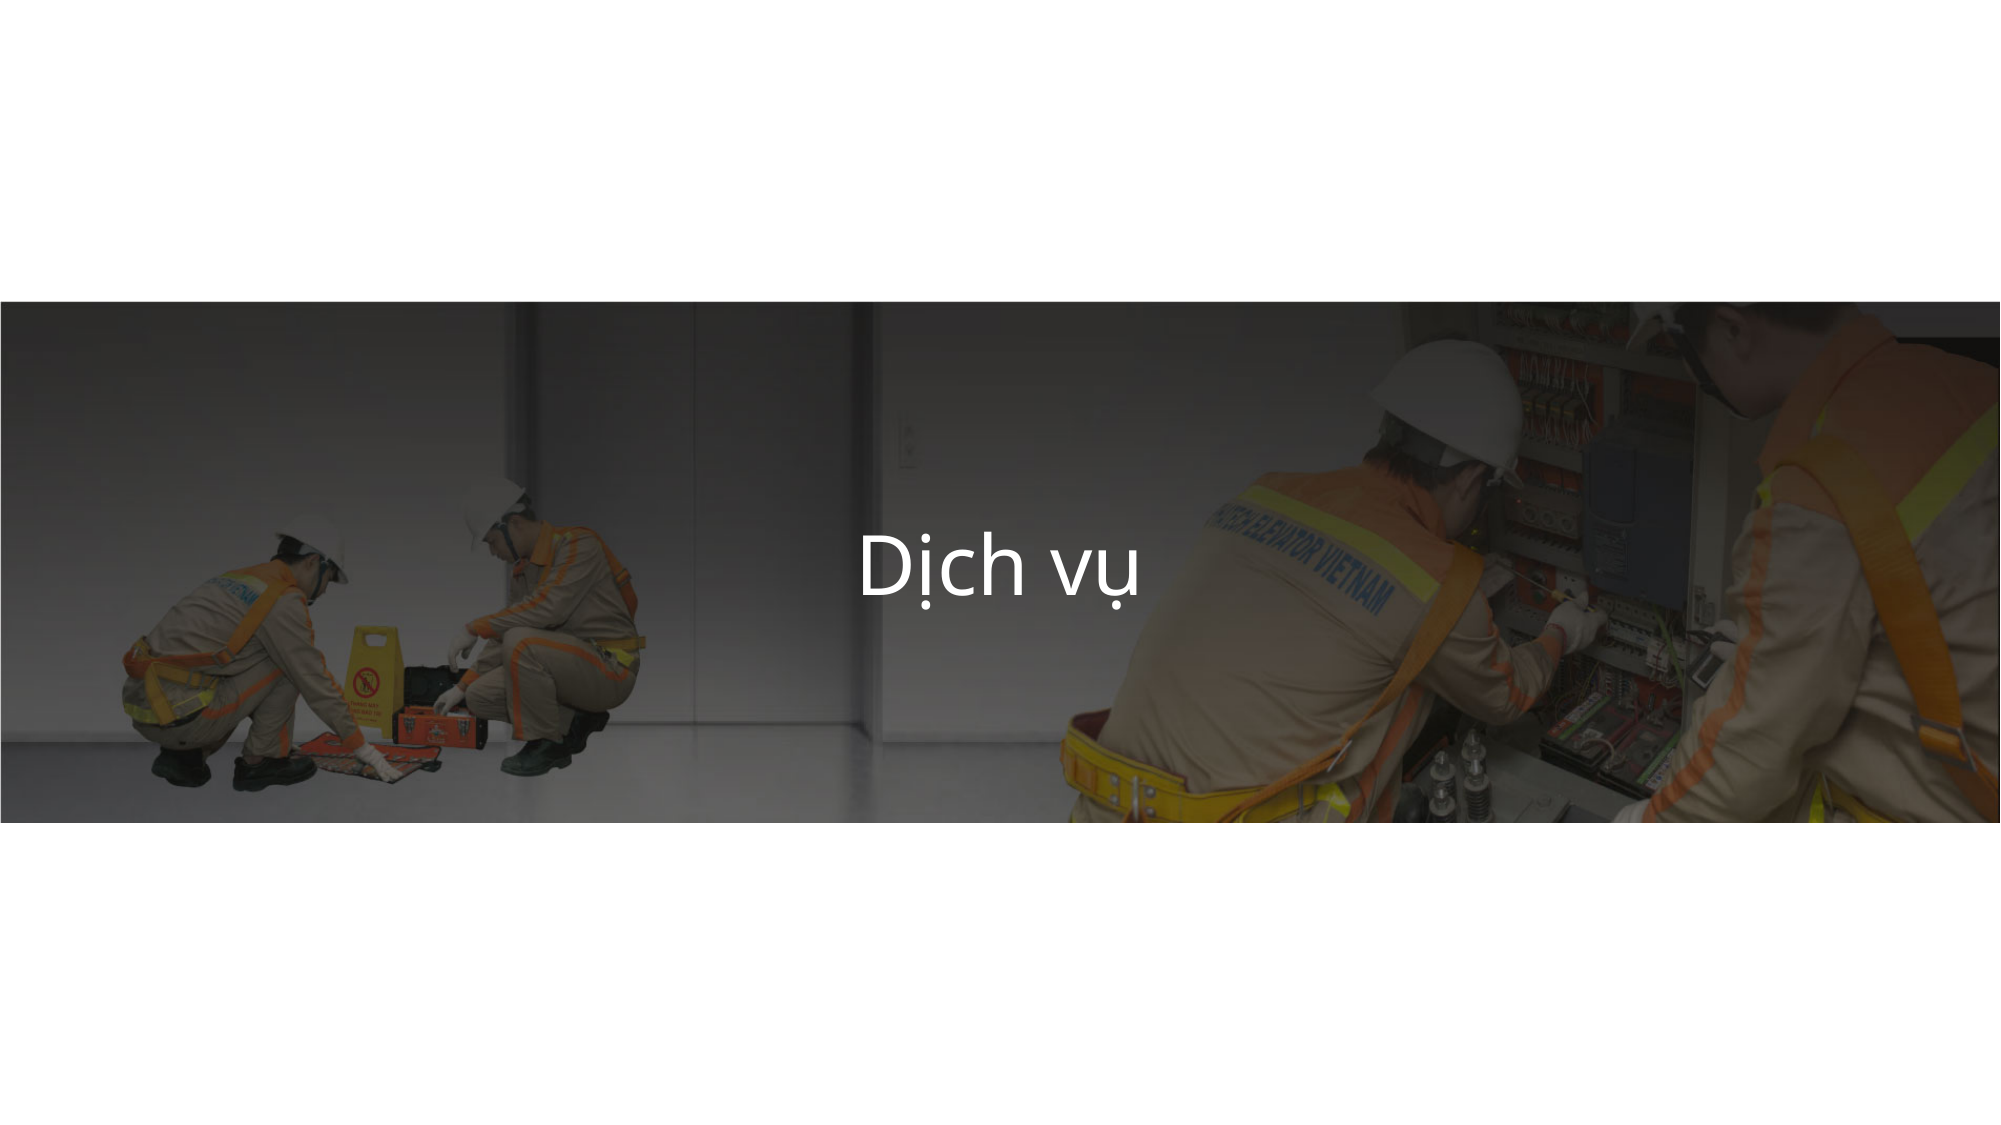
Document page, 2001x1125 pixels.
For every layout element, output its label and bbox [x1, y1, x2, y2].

picture [0, 301, 2000, 824]
